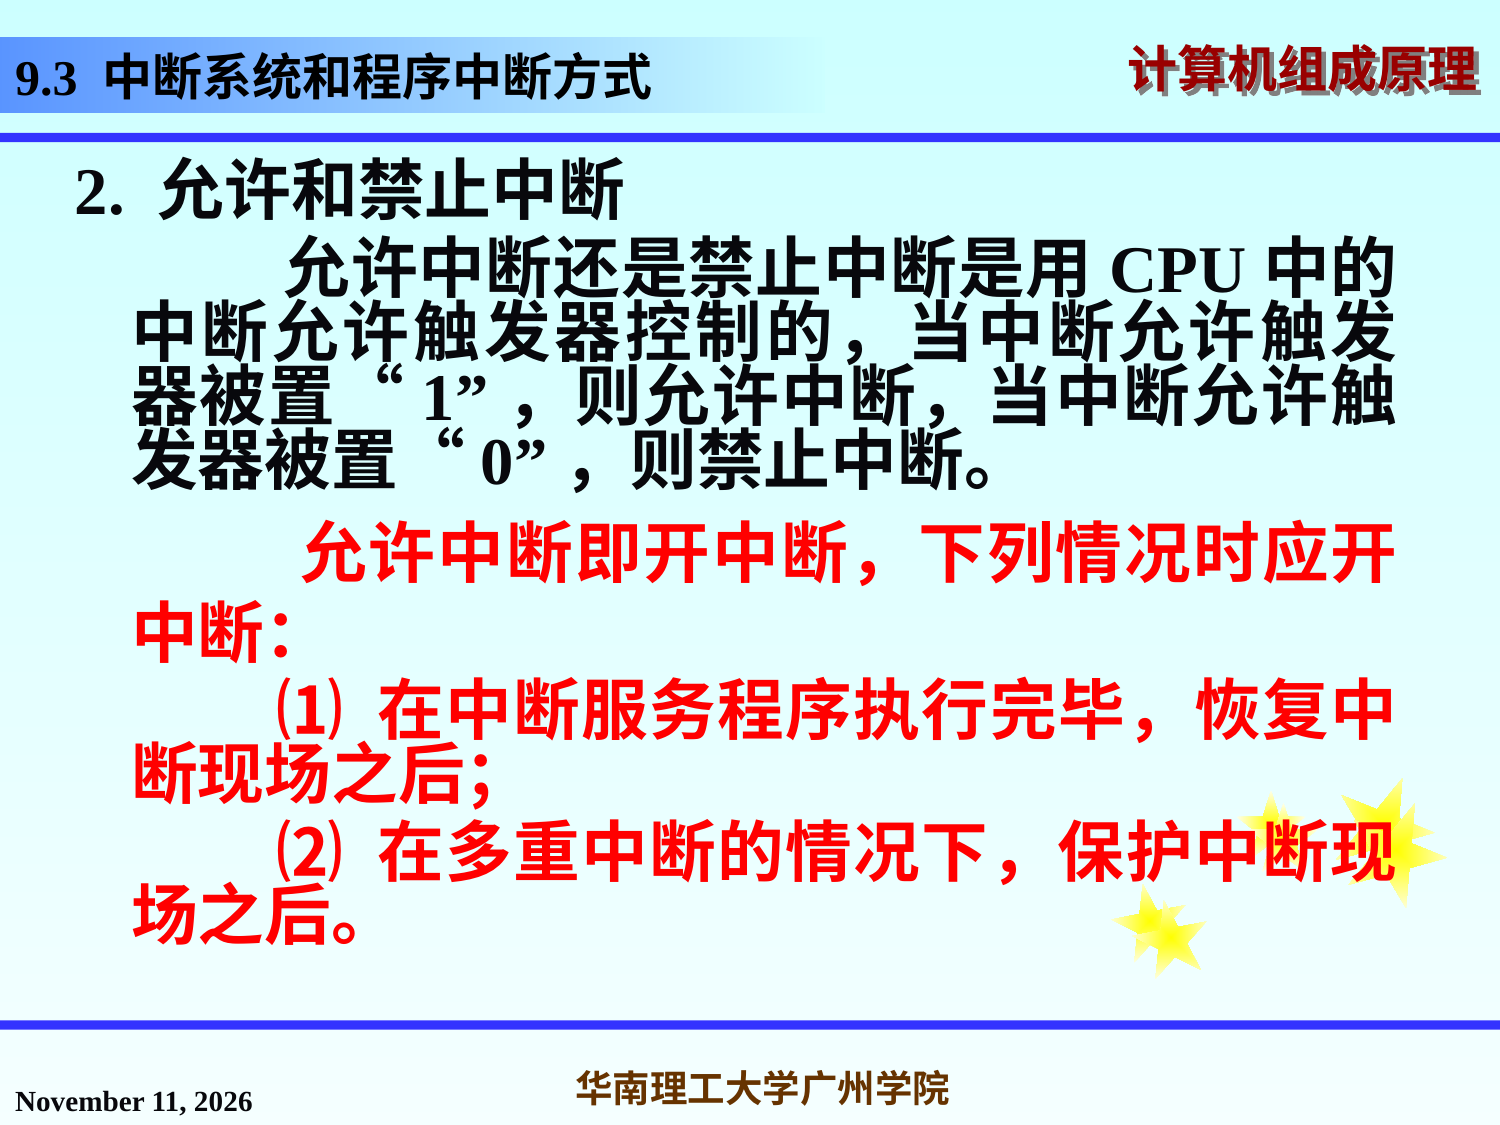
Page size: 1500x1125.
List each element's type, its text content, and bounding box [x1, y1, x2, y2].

title 9.3 中断系统和程序中断方式 [0, 37, 825, 113]
list 2. 允许和禁止中断 允许中断还是禁止中断是用CPU中的中断允许触发器控制的，当中断允许触发器被置“1”，则允许中断，当中断允许触发器被置“0”，则禁止中断。 允许中断即开中断，下列情况时应开中断： ⑴ 在中断服务程序执行完毕，恢复中断现场之后； ⑵ 在多重中断的情况下，保护中断现场之后。 [59, 140, 1413, 1125]
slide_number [0, 1050, 59, 1125]
